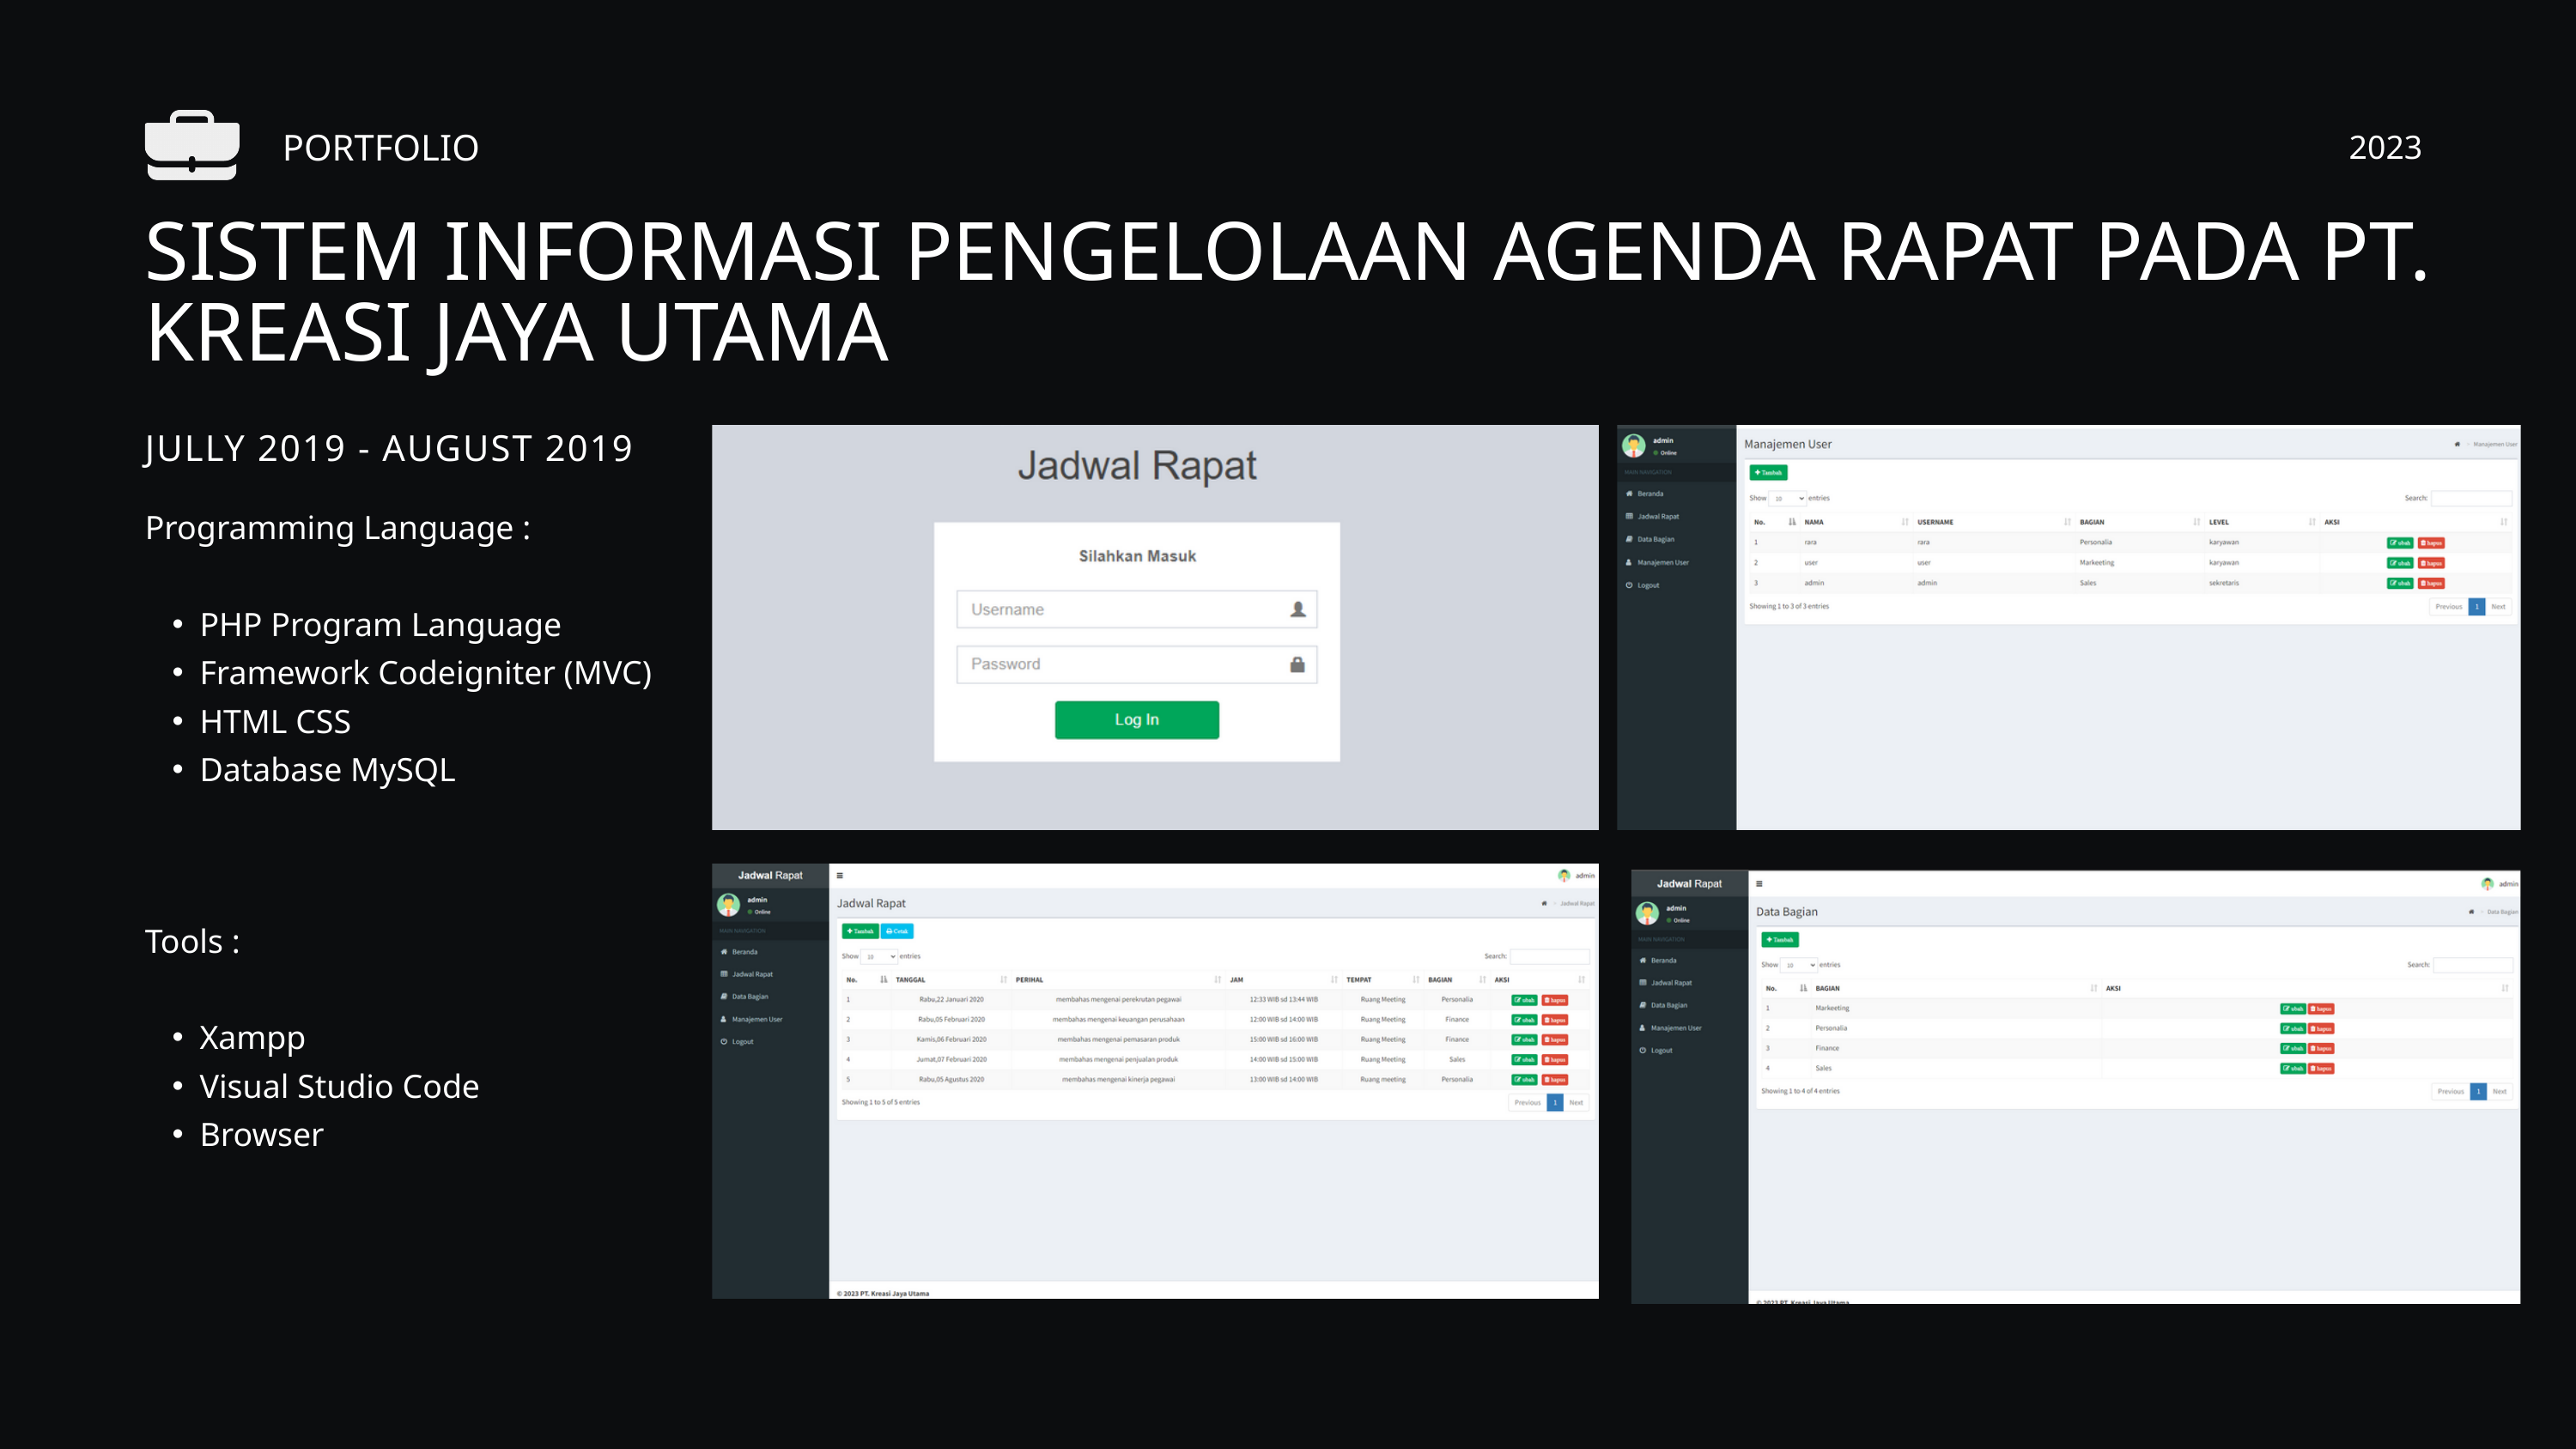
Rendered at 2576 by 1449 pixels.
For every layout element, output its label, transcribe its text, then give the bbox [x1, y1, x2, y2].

text_box [144, 110, 240, 180]
text_box SISTEM INFORMASI PENGELOLAAN AGENDA RAPAT PADA PT. KREASI JAYA UTAMA [144, 215, 2446, 378]
text_box Tools : Xampp Visual Studio Code Browser [144, 911, 852, 1202]
text_box [1631, 870, 2521, 1304]
text_box [1617, 425, 2521, 830]
text_box 2023 [2002, 120, 2432, 166]
text_box Programming Language : PHP Program Language Framework Codeigniter (MVC) HTML CSS Database MySQL [144, 498, 852, 837]
text_box PORTFOLIO [282, 118, 753, 169]
text_box JULLY 2019 - AUGUST 2019 [144, 425, 713, 469]
text_box [712, 425, 1599, 830]
text_box [712, 864, 1599, 1299]
